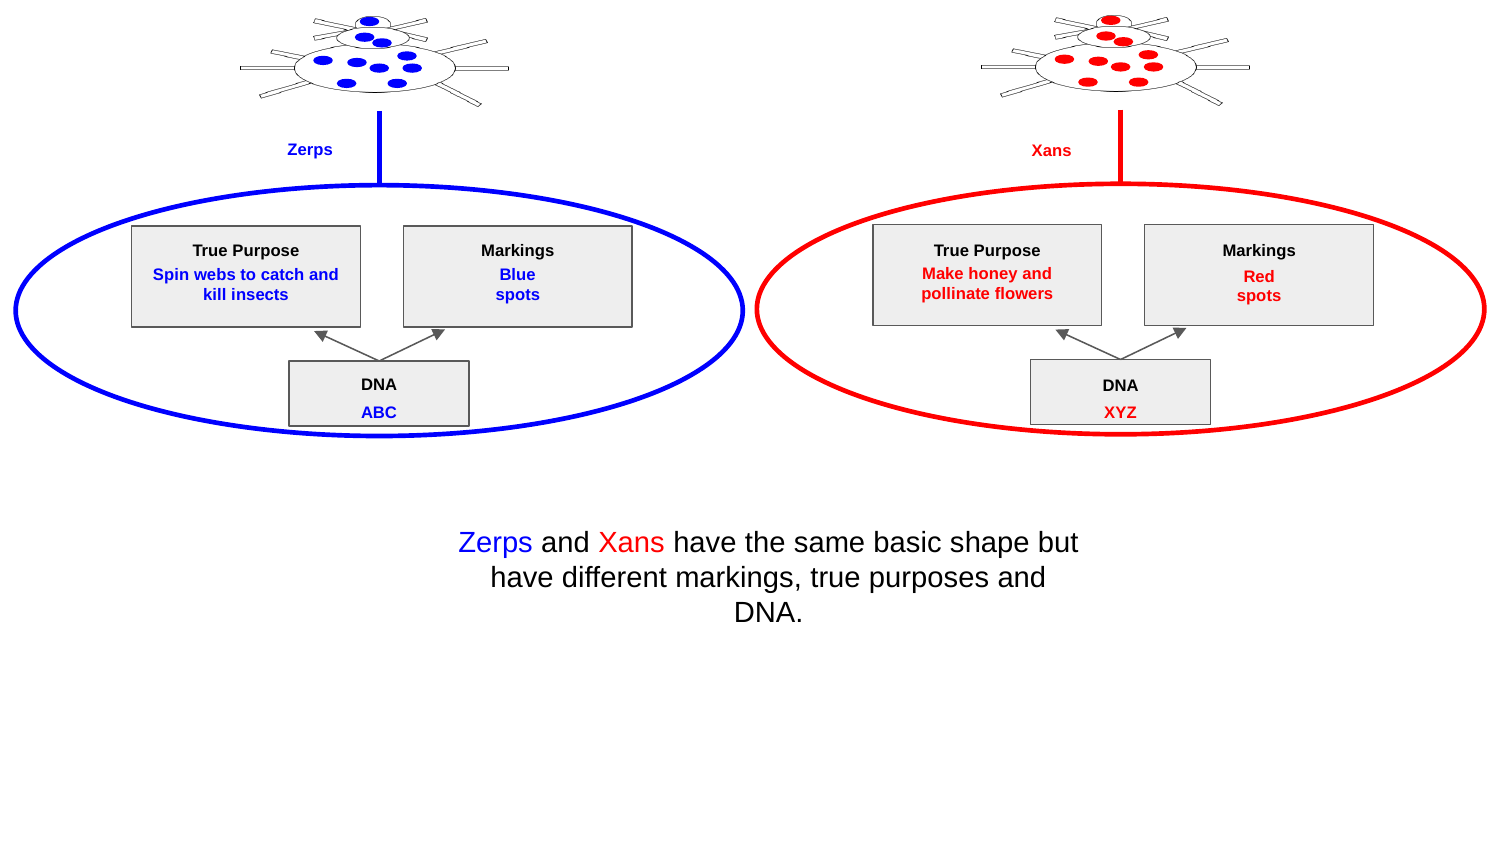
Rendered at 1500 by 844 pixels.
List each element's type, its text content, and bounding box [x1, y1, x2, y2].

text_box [15, 8, 1485, 437]
text_box Zerps and Xans have the same basic shape but have different markings, true purposes and DNA. [439, 508, 1099, 644]
